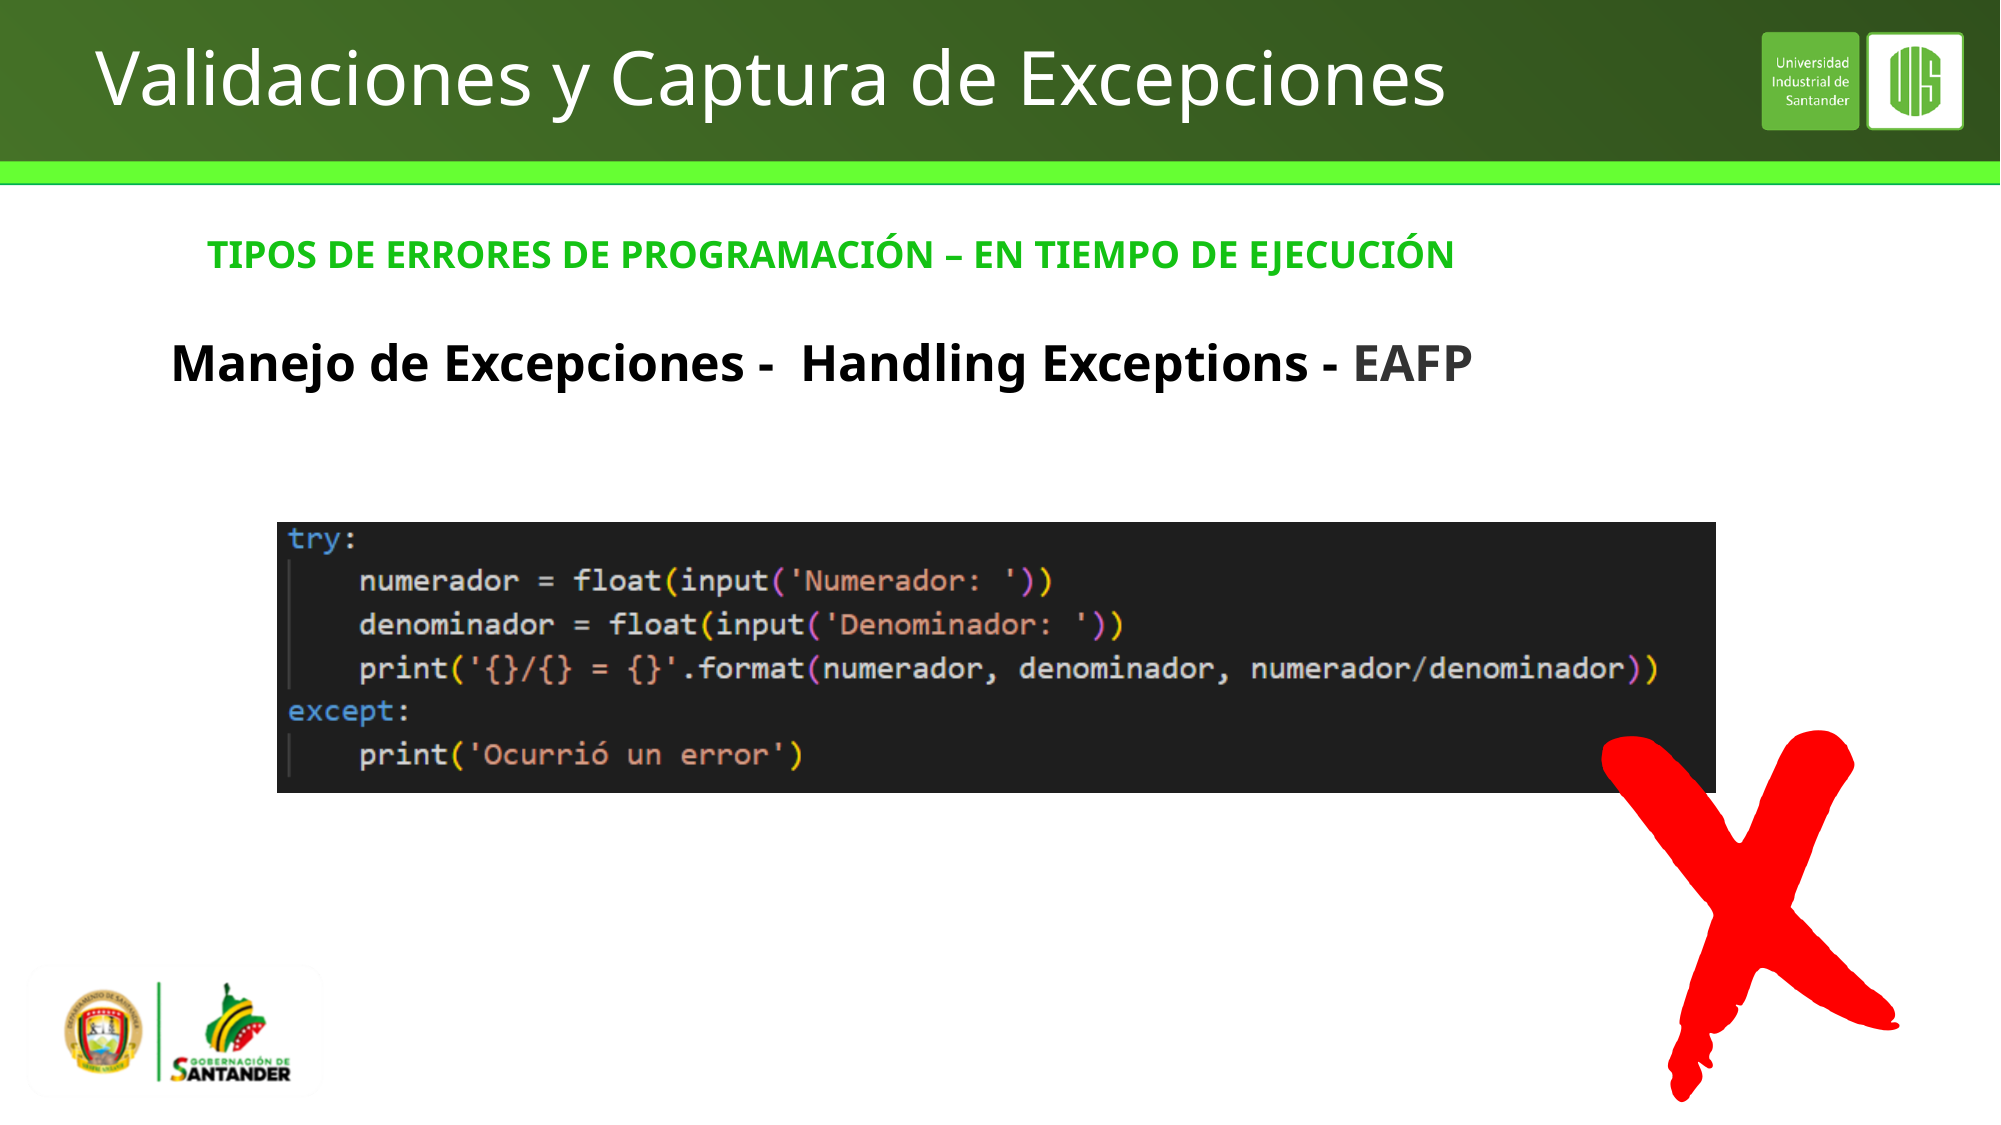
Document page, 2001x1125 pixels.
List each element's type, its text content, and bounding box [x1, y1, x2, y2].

text_box Manejo de Excepciones - Handling Exceptions - EAFP [80, 323, 1818, 399]
picture [1760, 30, 1965, 131]
picture [277, 522, 1970, 1125]
title Validaciones y Captura de Excepciones [80, 40, 1716, 123]
text_box TIPOS DE ERRORES DE PROGRAMACIÓN – EN TIEMPO DE EJECUCIÓN [192, 223, 1472, 284]
picture [24, 963, 325, 1099]
